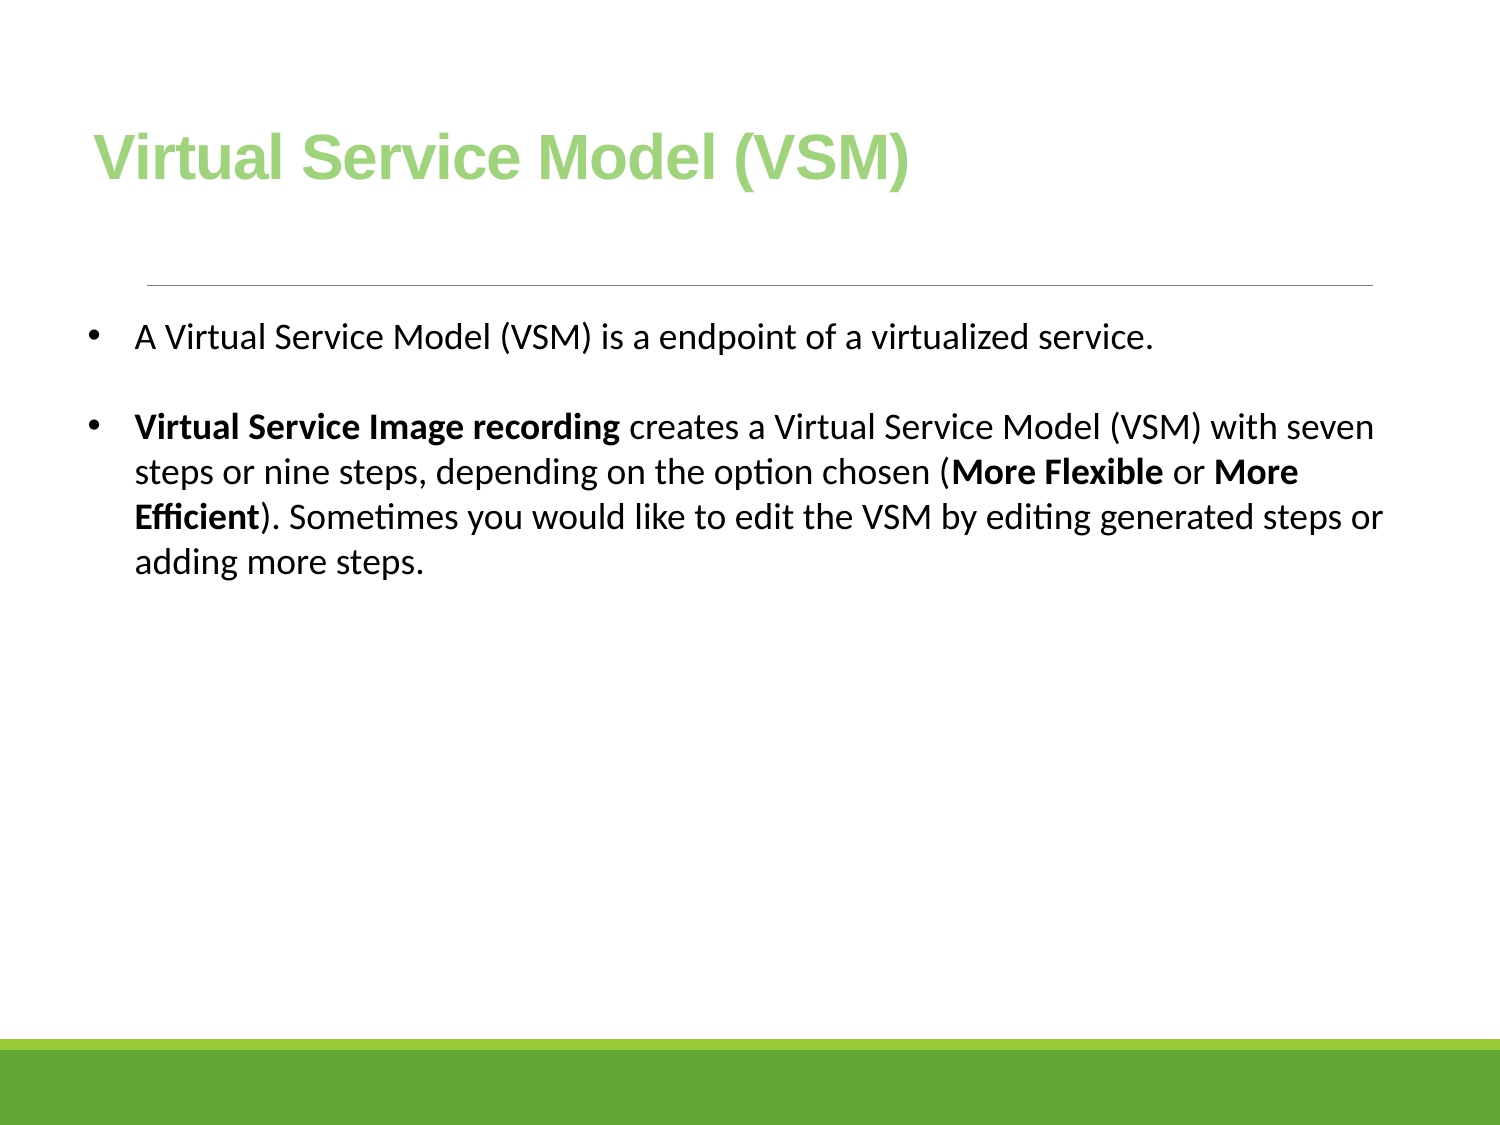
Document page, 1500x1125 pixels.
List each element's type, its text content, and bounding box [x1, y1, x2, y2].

text_box A Virtual Service Model (VSM) is a endpoint of a virtualized service. Virtual Service Image recording creates a Virtual Service Model (VSM) with seven steps or nine steps, depending on the option chosen (More Flexible or More Efficient). Sometimes you would like to edit the VSM by editing generated steps or adding more steps. [72, 304, 1462, 590]
title Virtual Service Model (VSM) [78, 119, 1429, 201]
